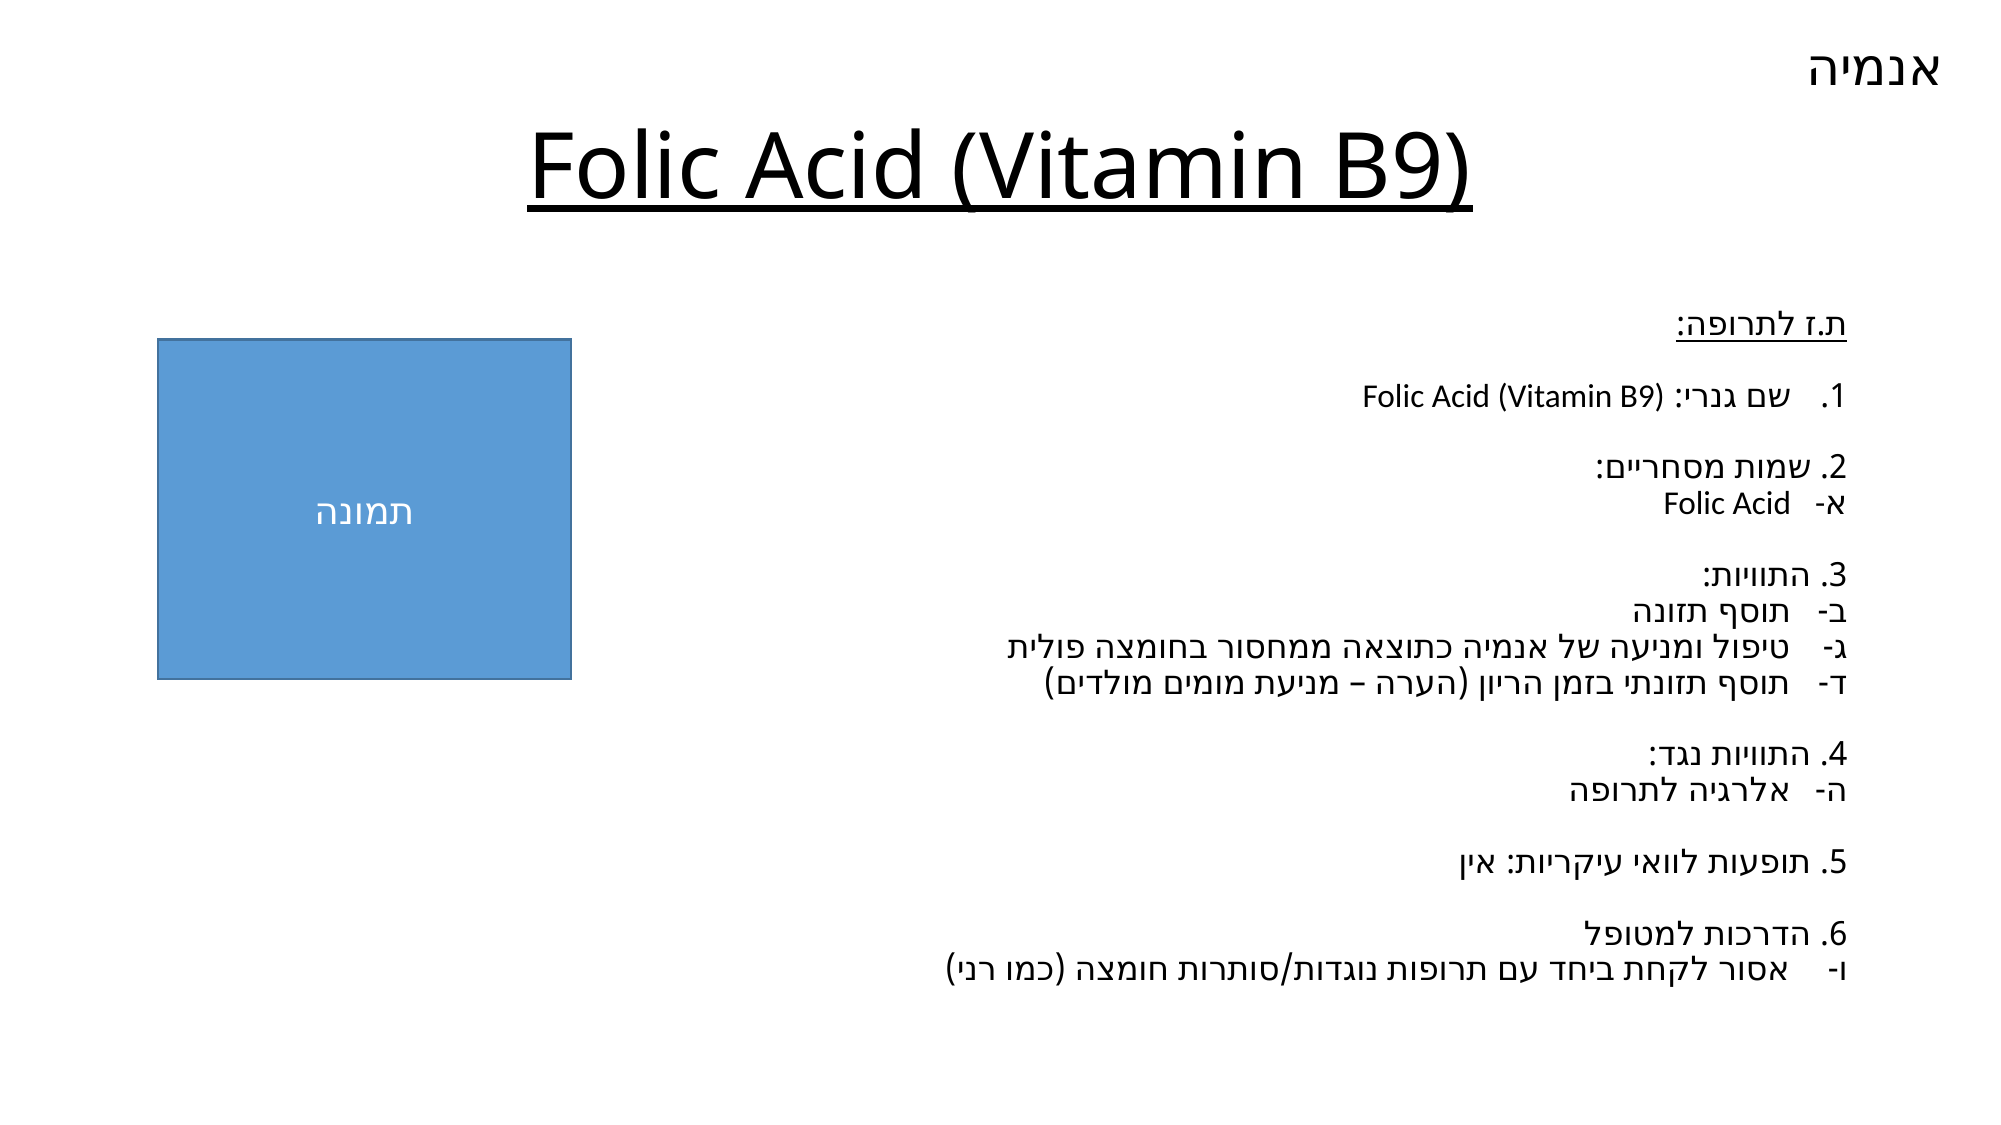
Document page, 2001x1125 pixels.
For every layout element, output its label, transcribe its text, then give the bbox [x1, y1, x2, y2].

list ת.ז לתרופה: שם גנרי: Folic Acid (Vitamin B9) 2. שמות מסחריים: Folic Acid 3. התוויות: תוסף תזונה טיפול ומניעה של אנמיה כתוצאה ממחסור בחומצה פולית תוסף תזונתי בזמן הריון (הערה – מניעת מומים מולדים) 4. התוויות נגד: אלרגיה לתרופה 5. תופעות לוואי עיקריות: אין 6. הדרכות למטופל אסור לקחת ביחד עם תרופות נוגדות/סותרות חומצה (כמו רני) [137, 299, 1863, 1014]
text_box אנמיה [637, 32, 1959, 105]
text_box תמונה [157, 338, 572, 680]
title Folic Acid (Vitamin B9) [137, 59, 1863, 278]
